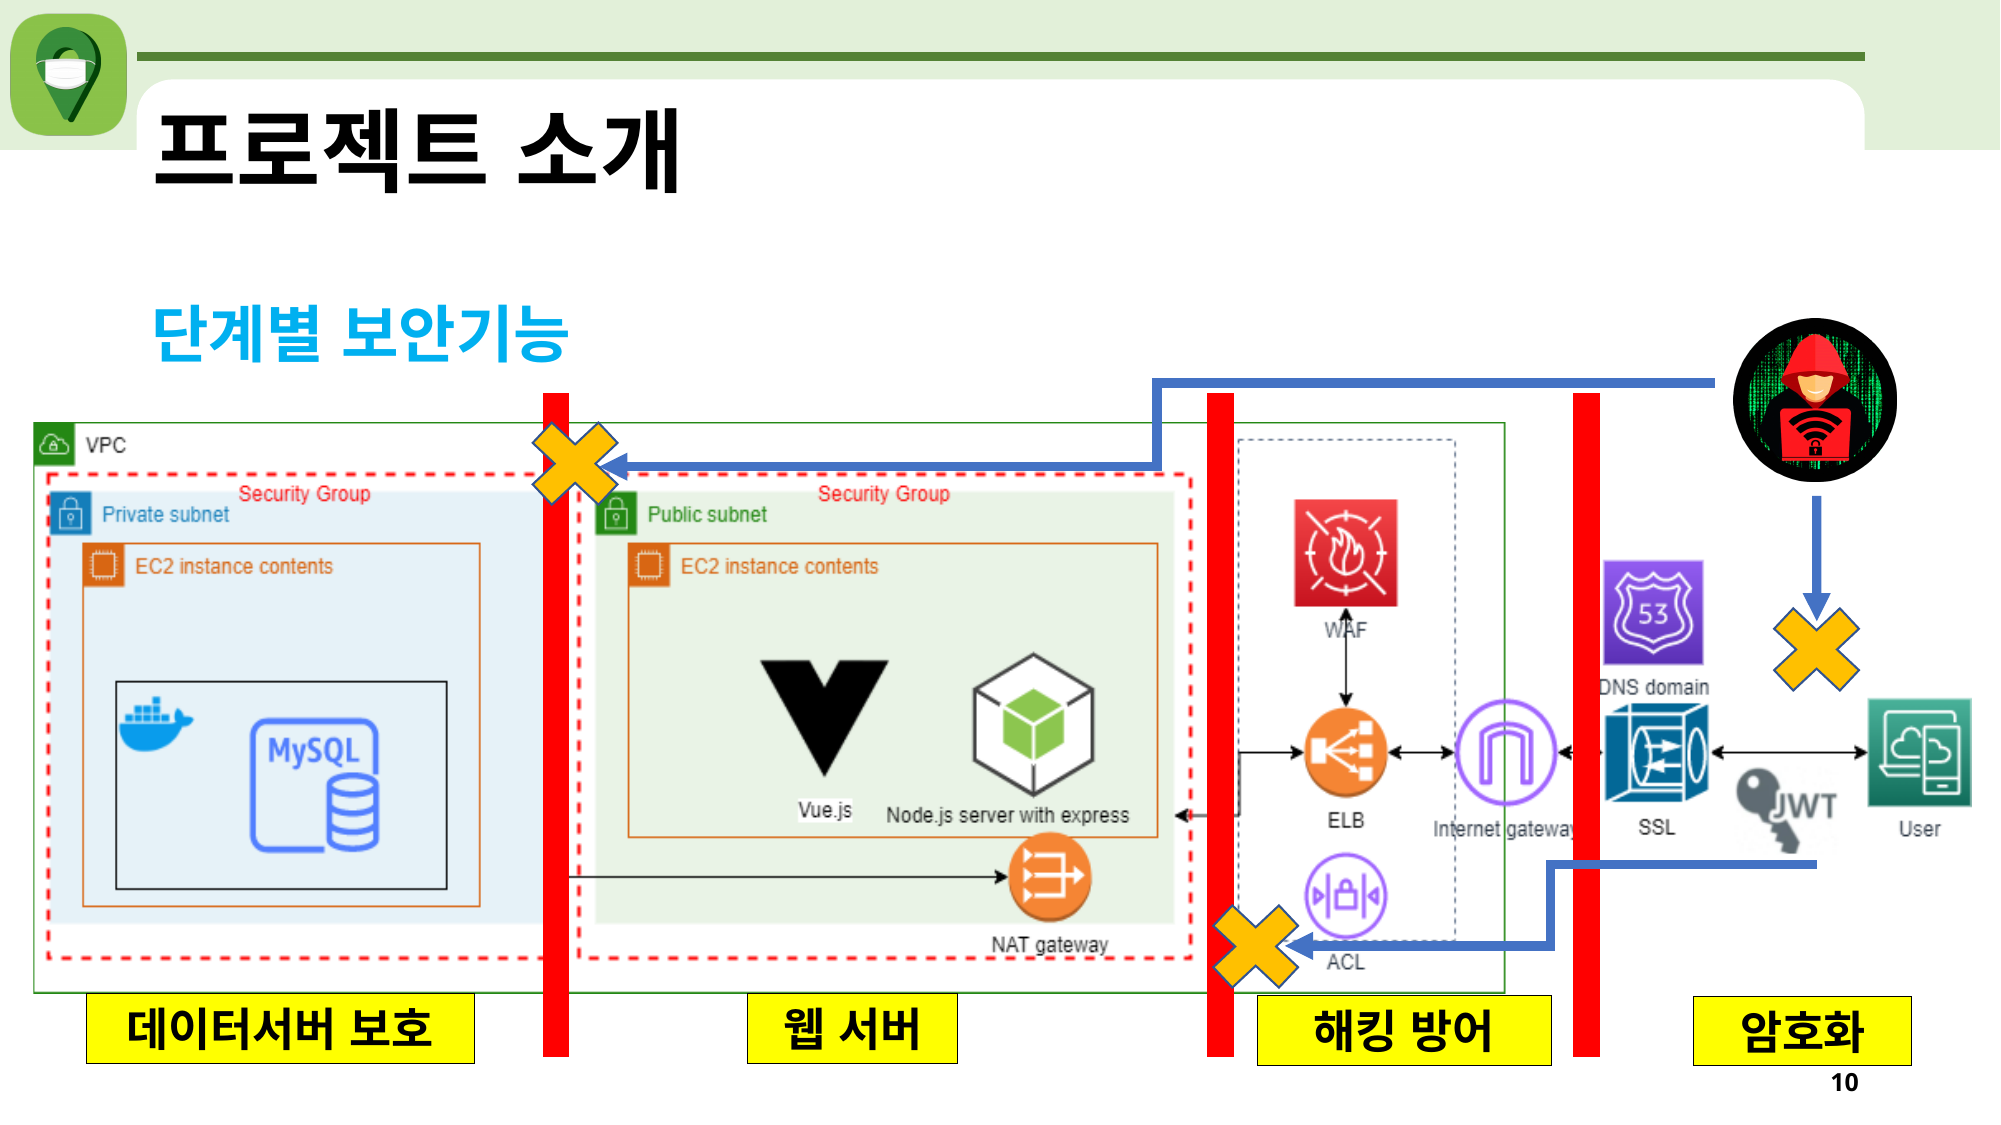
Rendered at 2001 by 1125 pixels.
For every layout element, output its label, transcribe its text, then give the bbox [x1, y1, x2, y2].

text_box 데이터서버 보호 [86, 993, 136, 1064]
text_box 암호화 [1862, 996, 1912, 1066]
slide_number 10 [1423, 1053, 1874, 1114]
text_box [32, 421, 136, 995]
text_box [599, 382, 1715, 467]
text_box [1284, 864, 1817, 946]
picture [1733, 318, 1897, 482]
title 프로젝트 소개 [137, 47, 1863, 265]
text_box [1862, 421, 1973, 995]
list 단계별 보안기능 [136, 287, 1862, 1112]
picture [0, 0, 137, 150]
